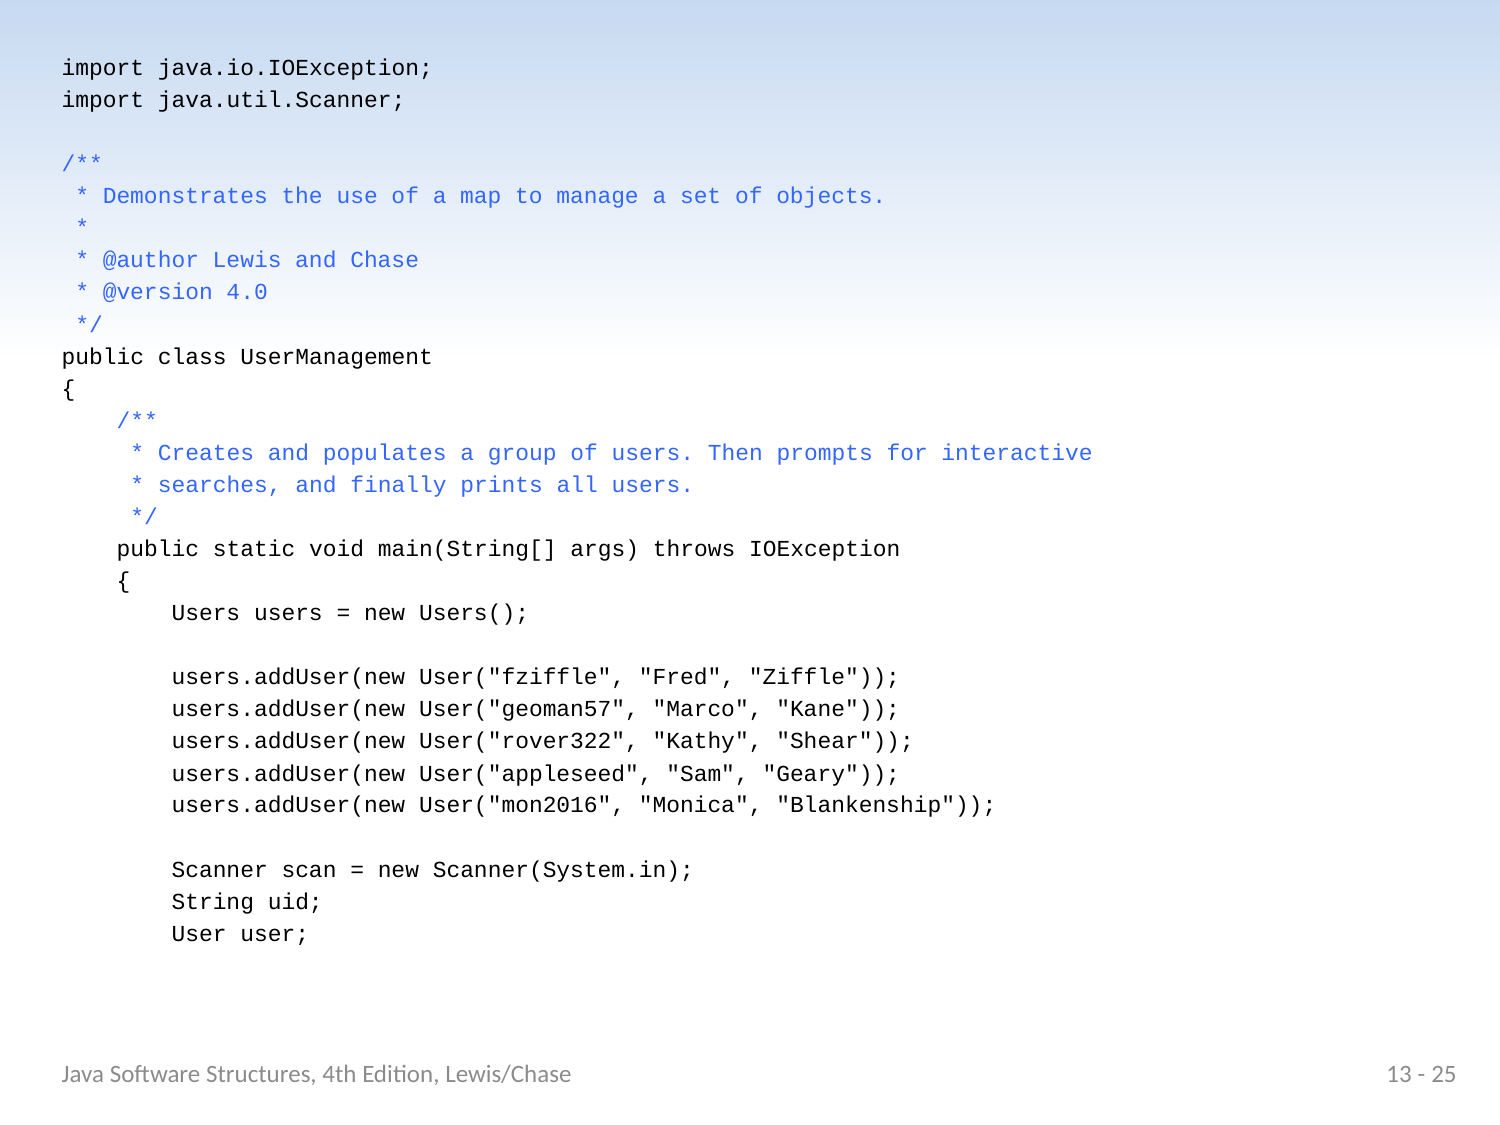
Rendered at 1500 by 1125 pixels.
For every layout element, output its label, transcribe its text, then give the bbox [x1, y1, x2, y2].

footer Java Software Structures, 4th Edition, Lewis/Chase [46, 1042, 1122, 1103]
list import java.io.IOException; import java.util.Scanner; /** * Demonstrates the use of a map to manage a set of objects. * * @author Lewis and Chase * @version 4.0 */ public class UserManagement { /** * Creates and populates a group of users. Then prompts for interactive * searches, and finally prints all users. */ public static void main(String[] args) throws IOException { Users users = new Users(); users.addUser(new User("fziffle", "Fred", "Ziffle")); users.addUser(new User("geoman57", "Marco", "Kane")); users.addUser(new User("rover322", "Kathy", "Shear")); users.addUser(new User("appleseed", "Sam", "Geary")); users.addUser(new User("mon2016", "Monica", "Blankenship")); Scanner scan = new Scanner(System.in); String uid; User user; [46, 45, 1473, 1043]
slide_number 13 - 25 [1122, 1042, 1472, 1103]
